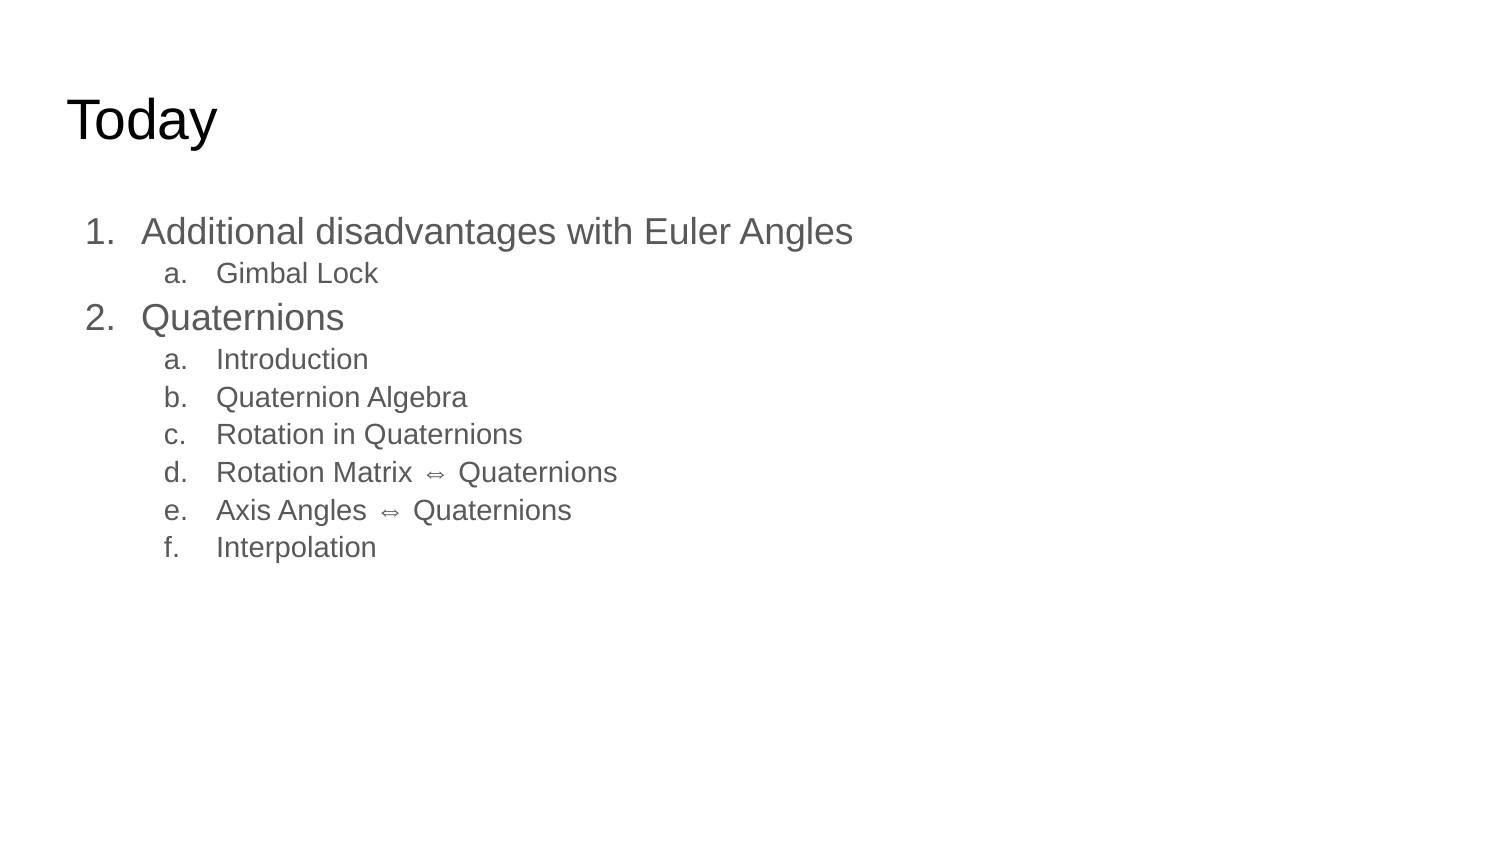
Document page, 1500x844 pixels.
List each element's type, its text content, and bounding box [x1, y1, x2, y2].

list Additional disadvantages with Euler Angles Gimbal Lock Quaternions Introduction Quaternion Algebra Rotation in Quaternions Rotation Matrix ⇔ Quaternions Axis Angles ⇔ Quaternions Interpolation [51, 189, 1449, 750]
title Today [51, 72, 1449, 167]
